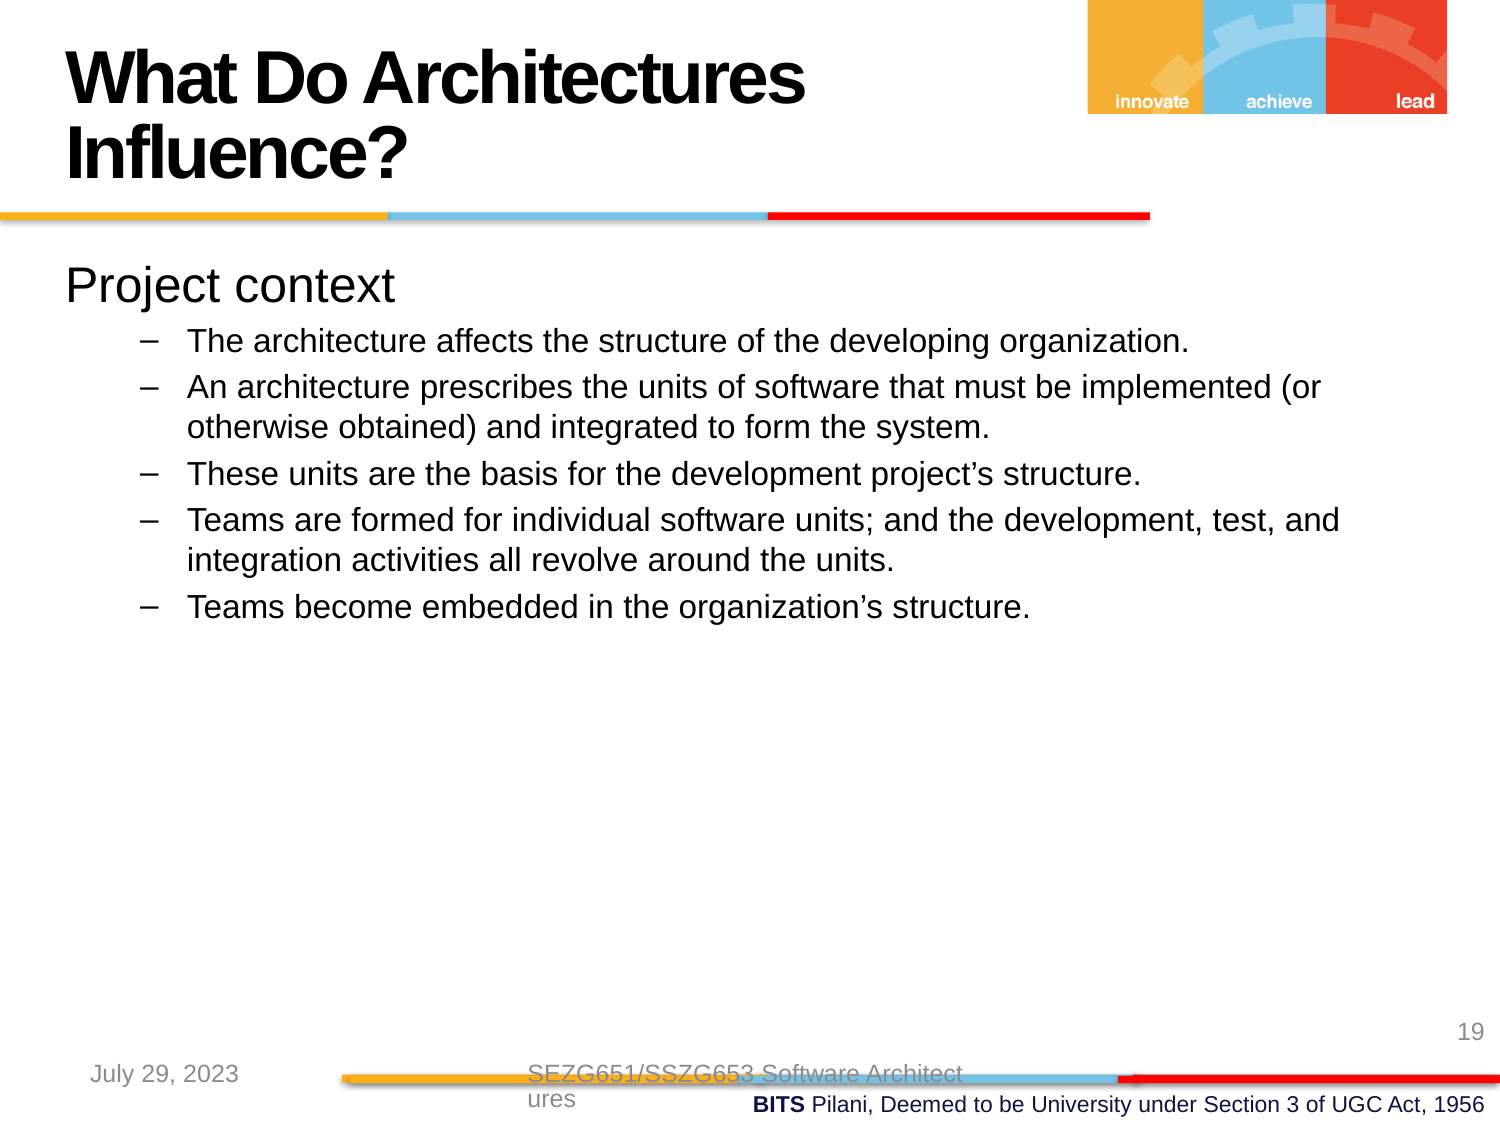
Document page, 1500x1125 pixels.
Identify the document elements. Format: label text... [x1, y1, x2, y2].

slide_number 19 [1149, 1000, 1500, 1061]
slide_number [75, 1042, 425, 1103]
footer SEZG651/SSZG653 Software Architectures [512, 1042, 988, 1103]
picture [1087, 0, 1448, 114]
list Project context The architecture affects the structure of the developing organization. An architecture prescribes the units of software that must be implemented (or otherwise obtained) and integrated to form the system. These units are the basis for the development project’s structure. Teams are formed for individual software units; and the development, test, and integration activities all revolve around the units. Teams become embedded in the organization’s structure. [50, 245, 1400, 988]
list What Do Architectures Influence? [50, 24, 1088, 213]
